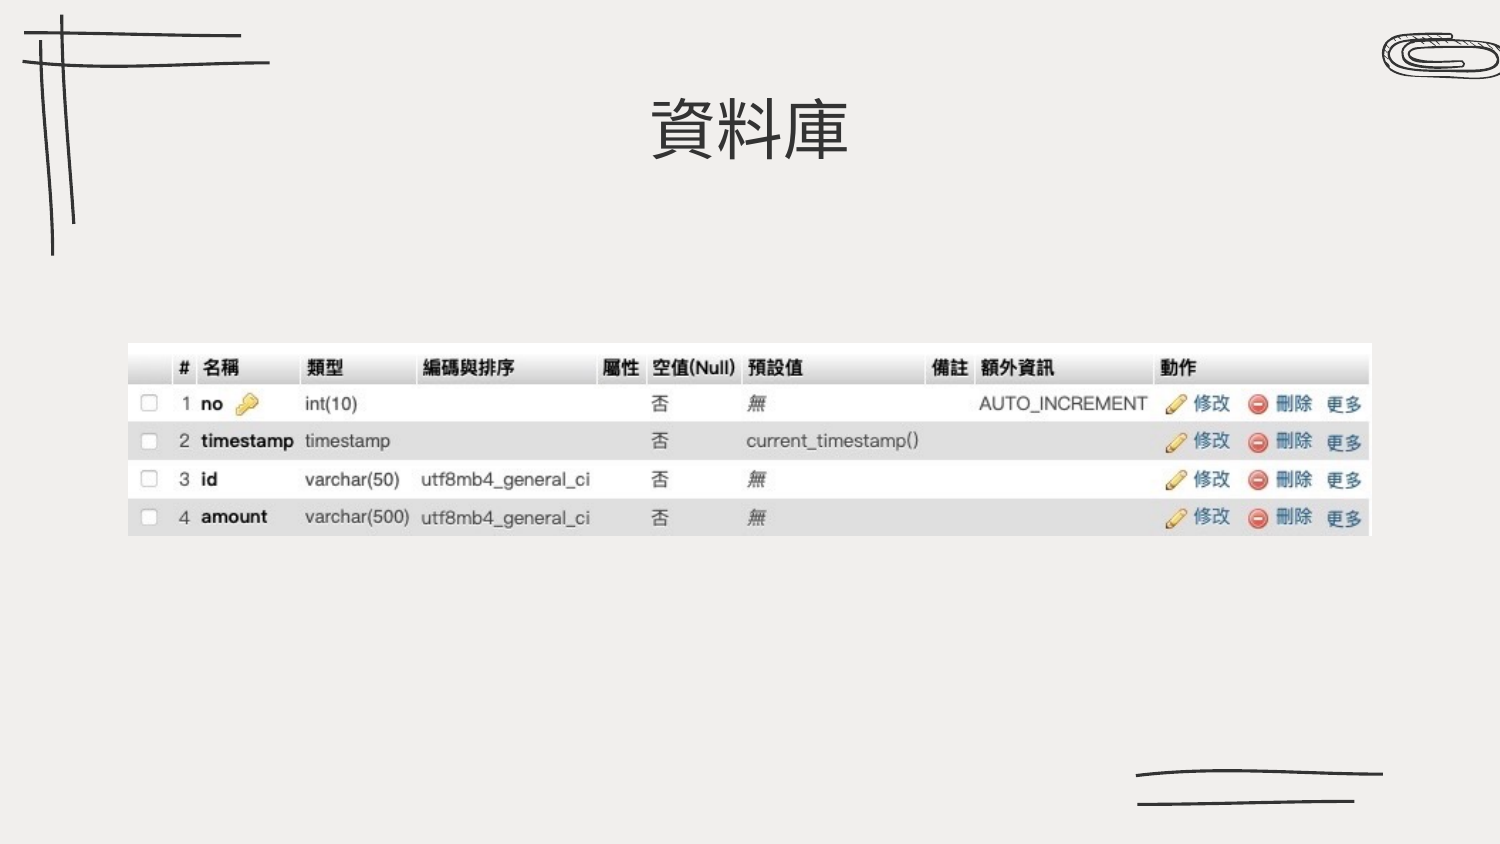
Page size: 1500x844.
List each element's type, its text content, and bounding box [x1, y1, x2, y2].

title 資料庫 [118, 72, 1382, 256]
picture [128, 343, 1372, 536]
